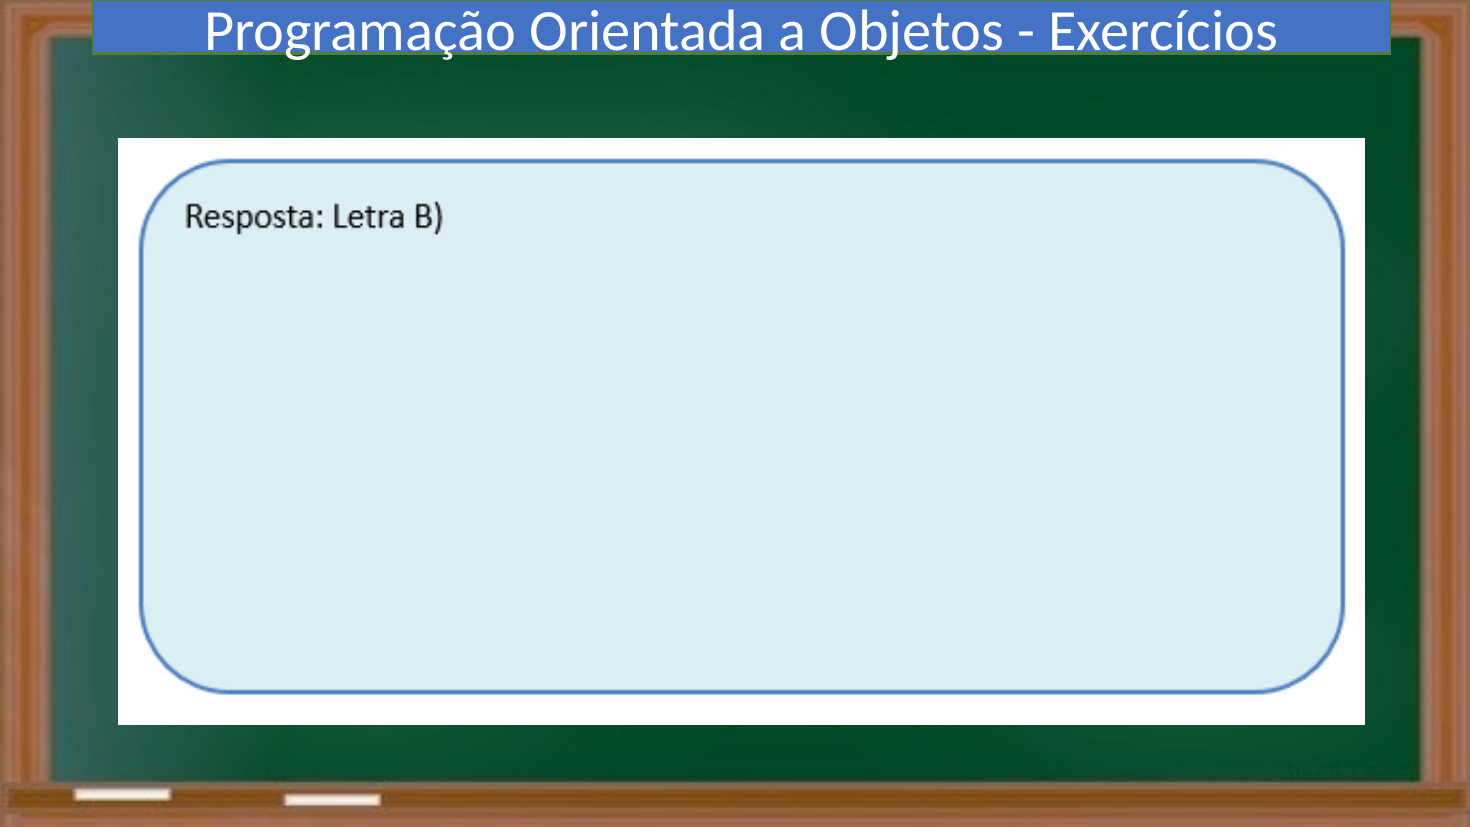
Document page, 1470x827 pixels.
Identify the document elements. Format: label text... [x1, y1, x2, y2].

picture [0, 0, 1470, 827]
text_box Programação Orientada a Objetos - Exercícios [93, 0, 1391, 54]
